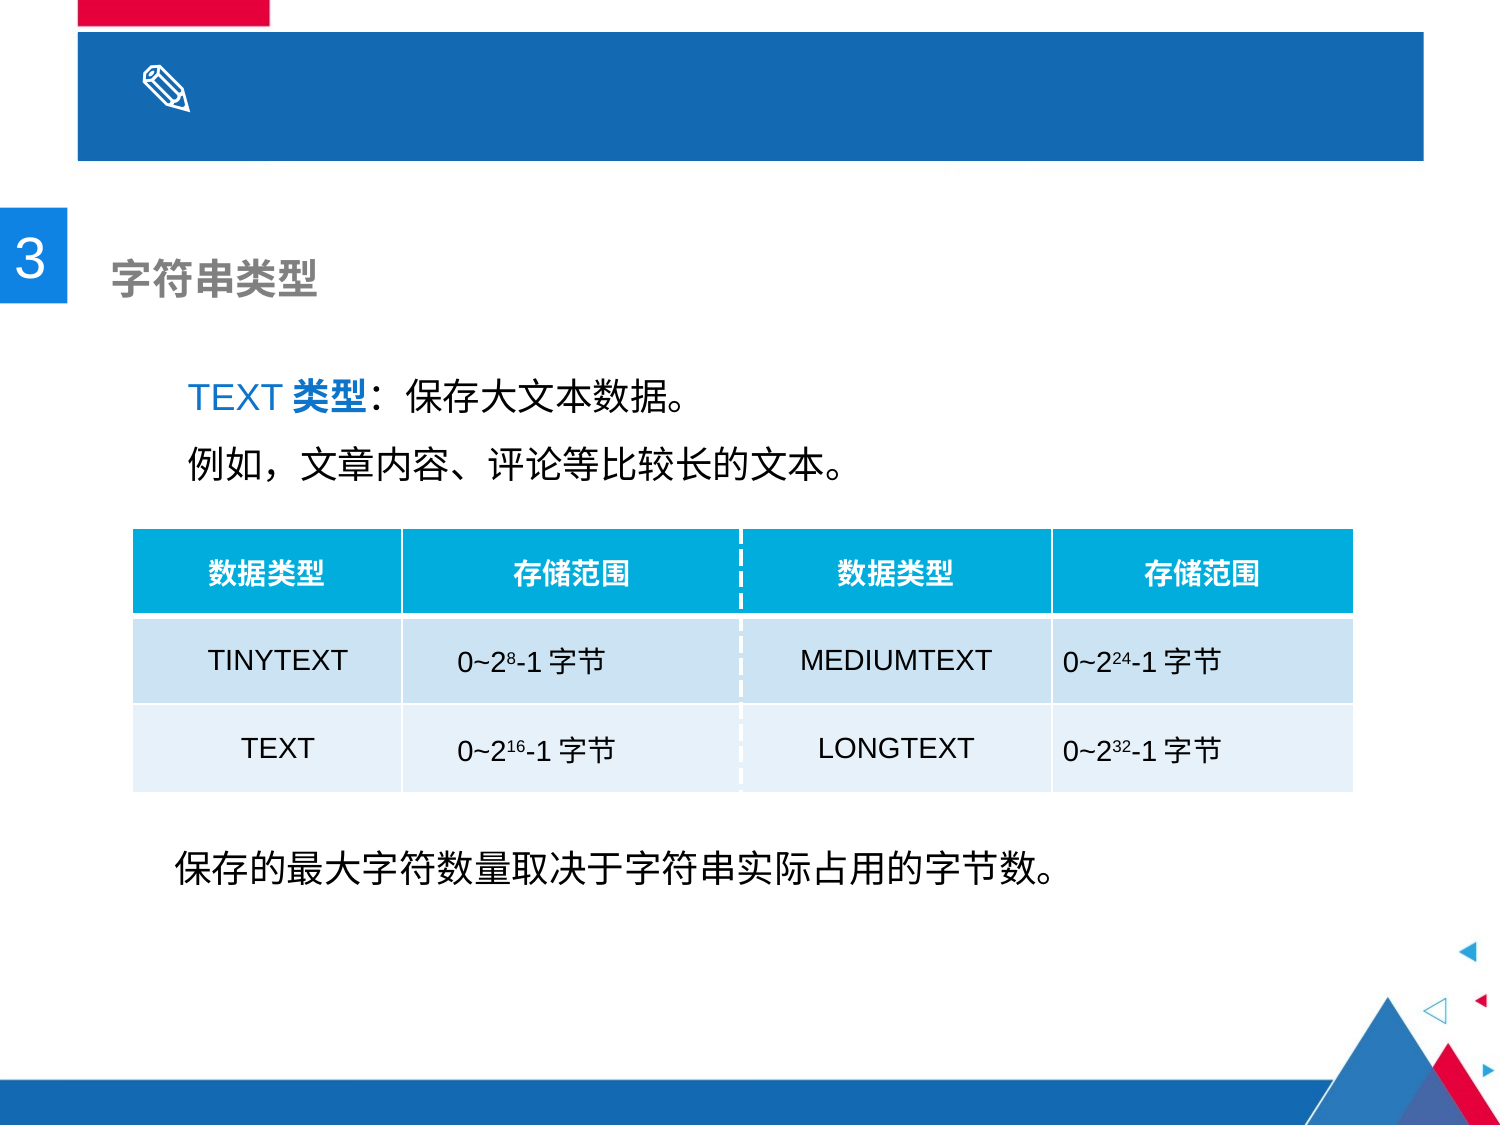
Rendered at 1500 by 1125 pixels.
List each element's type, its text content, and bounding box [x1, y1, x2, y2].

table_header 存储范围 [403, 529, 741, 613]
table_cell 0~28-1字节 [403, 619, 741, 703]
table_cell LONGTEXT [741, 705, 1051, 792]
table_cell TINYTEXT [133, 619, 401, 703]
picture [0, 0, 1500, 1125]
title 3.1 数据类型 [271, 25, 1046, 153]
table_cell 0~232-1字节 [1053, 705, 1353, 792]
text_box TEXT类型：保存大文本数据。 例如，文章内容、评论等比较长的文本。 [172, 343, 1046, 494]
text_box 字符串类型 [69, 245, 842, 355]
table_header 存储范围 [1053, 529, 1353, 613]
text_box 保存的最大字符数量取决于字符串实际占用的字节数。 [159, 837, 1347, 898]
table_cell MEDIUMTEXT [741, 619, 1051, 703]
table_cell 0~224-1字节 [1053, 619, 1353, 703]
table_cell TEXT [133, 705, 401, 792]
table_header 数据类型 [133, 529, 401, 613]
table_cell 0~216-1字节 [403, 705, 741, 792]
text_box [0, 207, 68, 304]
table_header 数据类型 [741, 529, 1051, 613]
